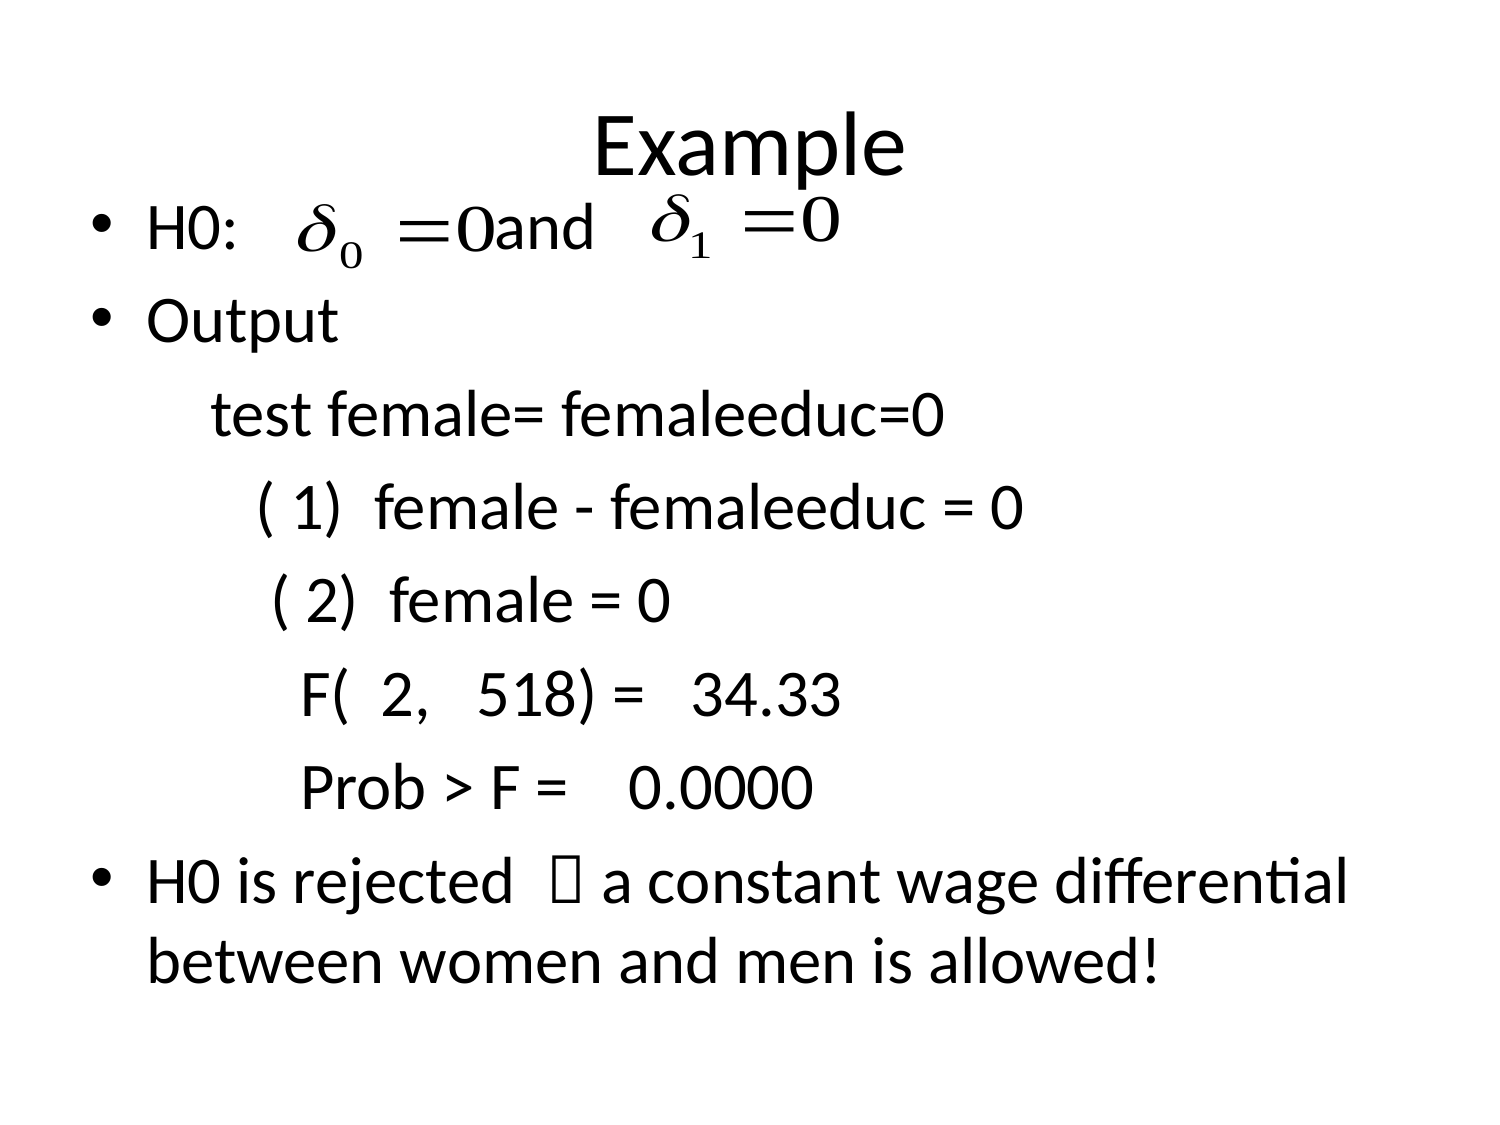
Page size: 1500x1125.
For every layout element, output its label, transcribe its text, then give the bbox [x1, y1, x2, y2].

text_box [283, 184, 508, 286]
title Example [75, 45, 1425, 174]
list H0: and Output test female= femaleeduc=0 ( 1) female - femaleeduc = 0 ( 2) female = 0 F( 2, 518) = 34.33 Prob > F = 0.0000 H0 is rejected  a constant wage differential between women and men is allowed! [75, 174, 1425, 1005]
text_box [637, 174, 855, 270]
